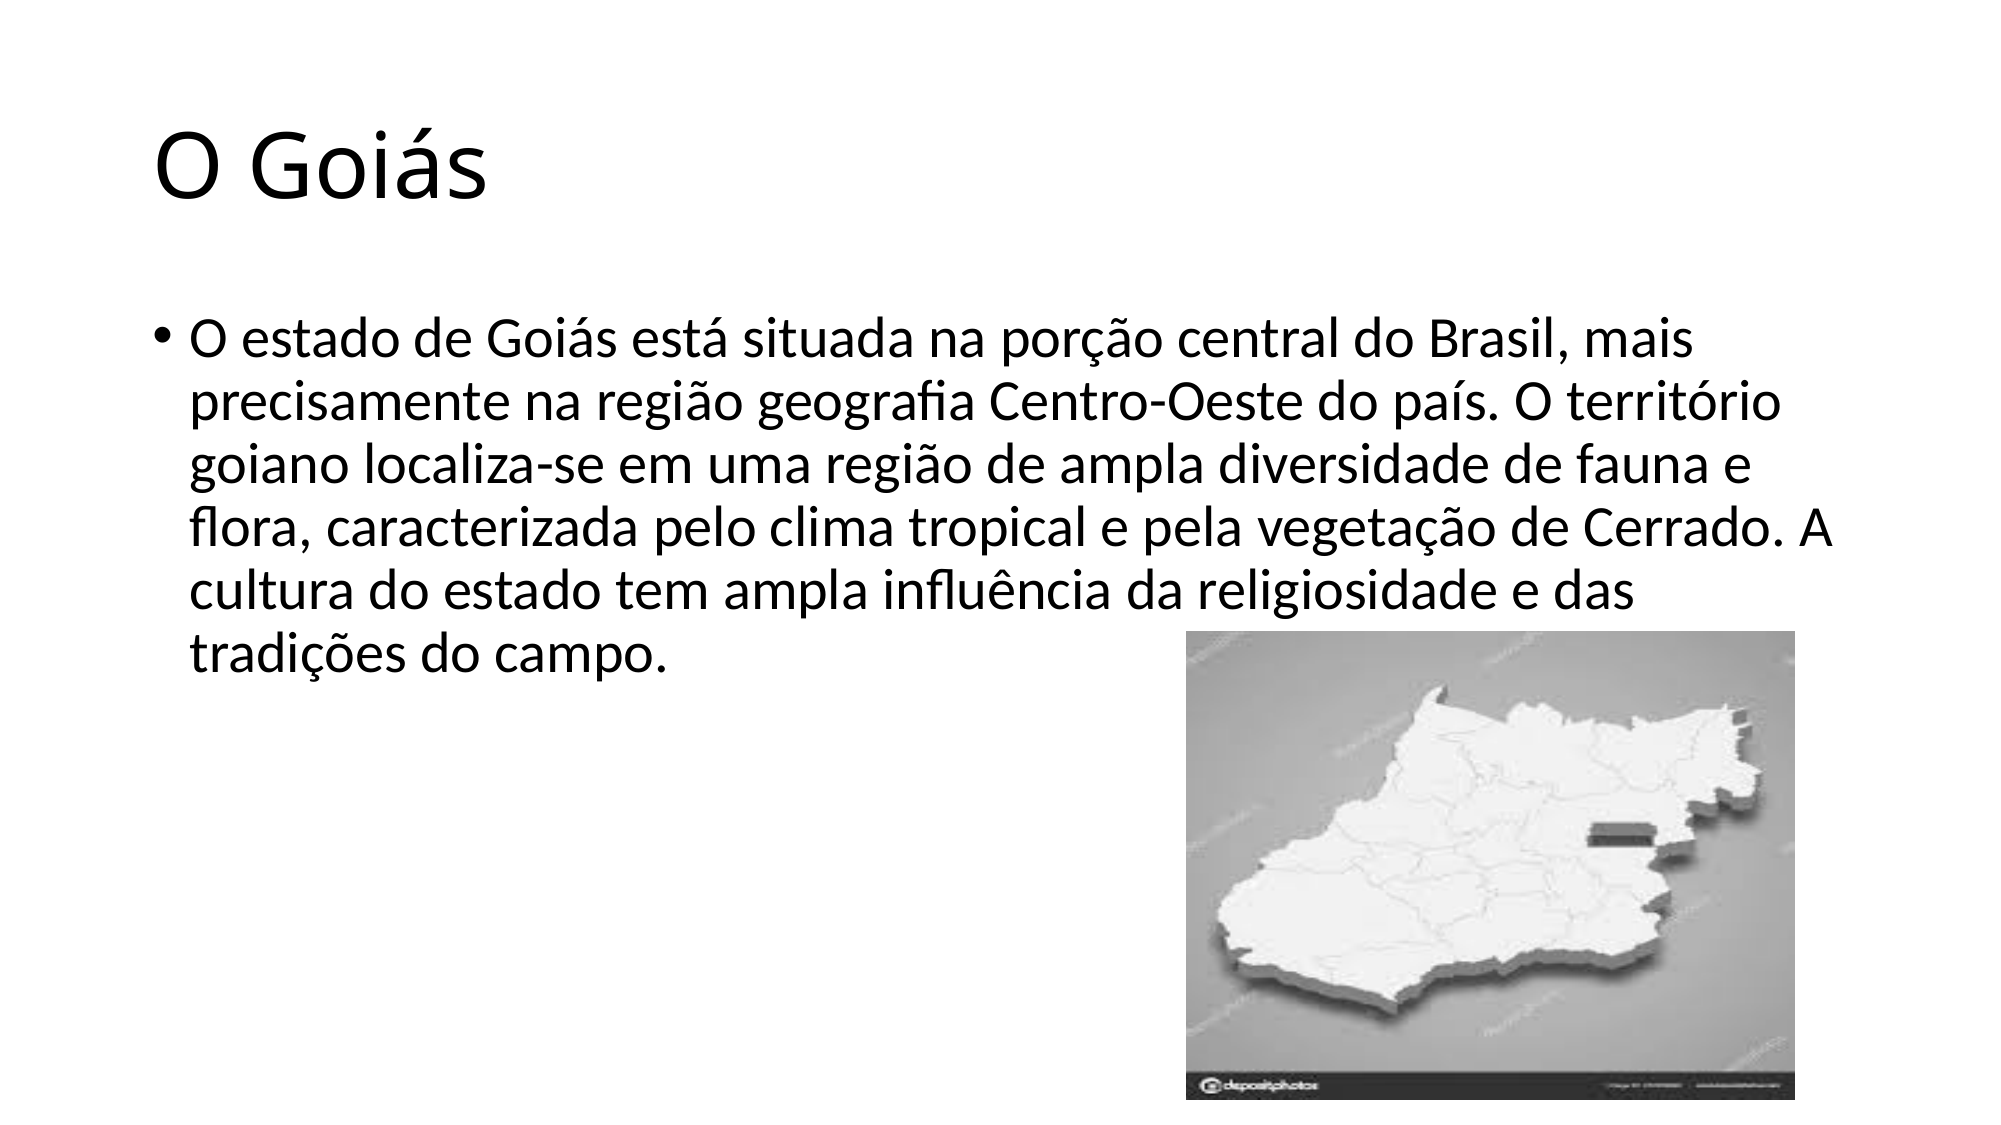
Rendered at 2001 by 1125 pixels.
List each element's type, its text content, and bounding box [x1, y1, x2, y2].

picture [1186, 631, 1795, 1100]
list O estado de Goiás está situada na porção central do Brasil, mais precisamente na região geografia Centro-Oeste do país. O território goiano localiza-se em uma região de ampla diversidade de fauna e flora, caracterizada pelo clima tropical e pela vegetação de Cerrado. A cultura do estado tem ampla influência da religiosidade e das tradições do campo. [137, 299, 1863, 1014]
title O Goiás [137, 59, 1863, 278]
